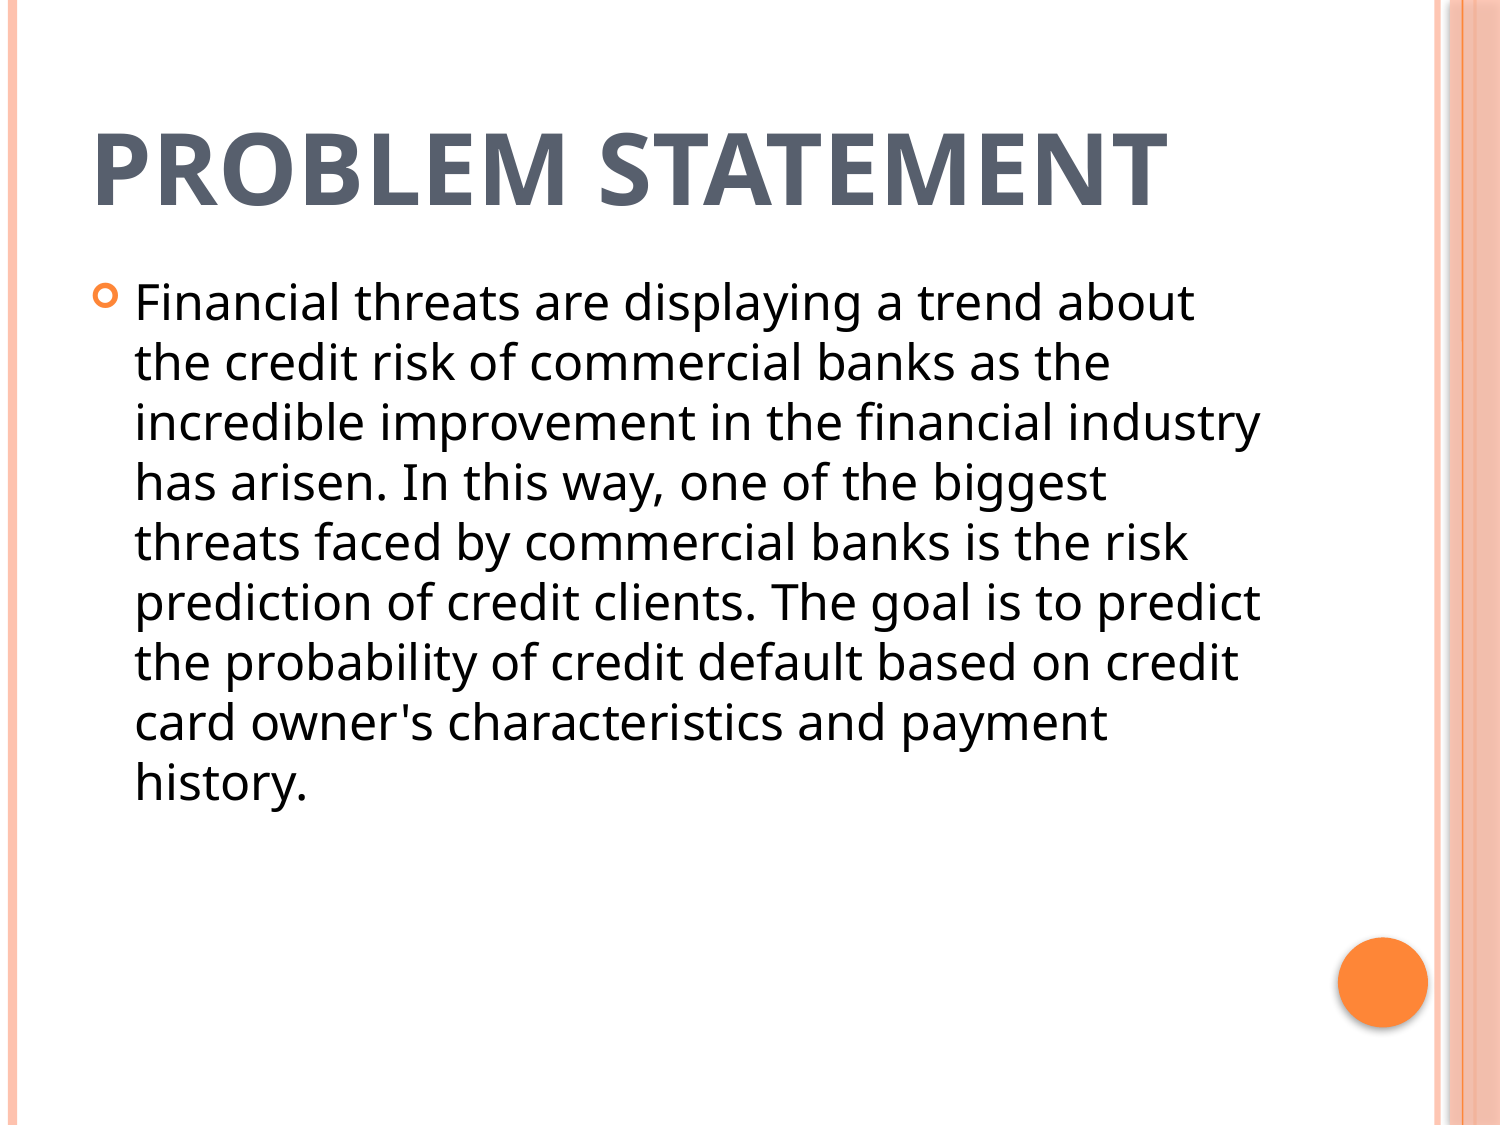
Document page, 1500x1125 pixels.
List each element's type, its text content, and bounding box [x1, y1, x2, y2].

title Problem Statement [75, 45, 1300, 233]
list Financial threats are displaying a trend about the credit risk of commercial banks as the incredible improvement in the financial industry has arisen. In this way, one of the biggest threats faced by commercial banks is the risk prediction of credit clients. The goal is to predict the probability of credit default based on credit card owner's characteristics and payment history. [75, 262, 1300, 1062]
